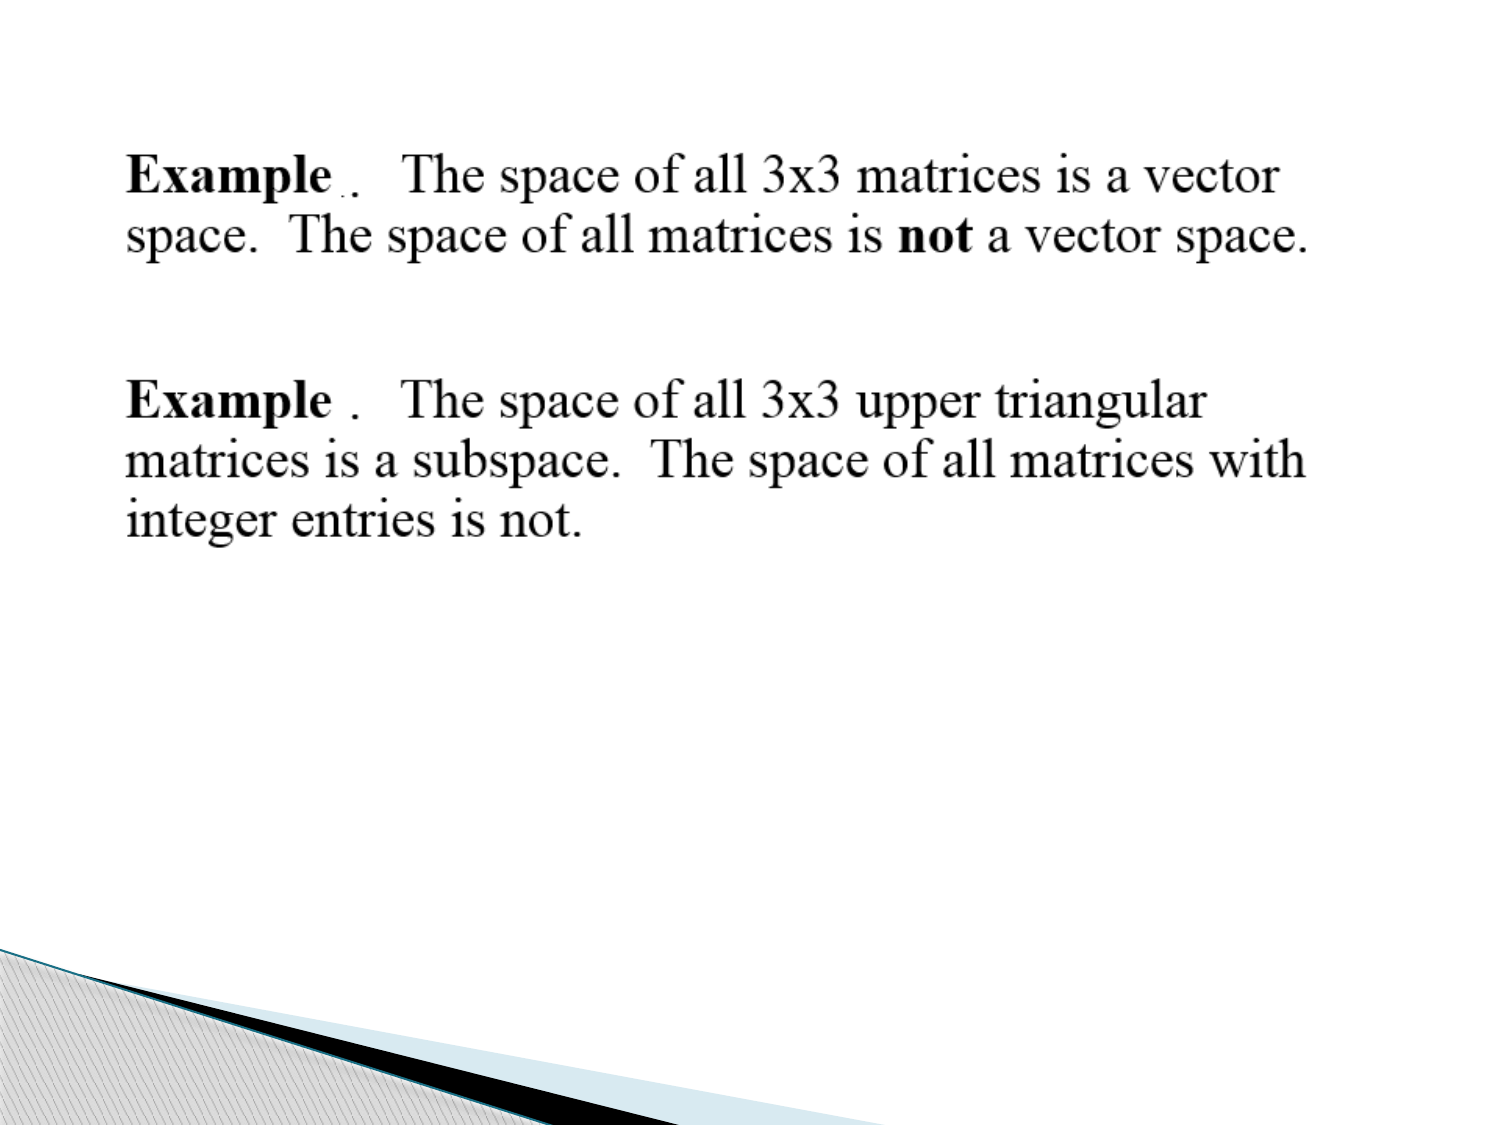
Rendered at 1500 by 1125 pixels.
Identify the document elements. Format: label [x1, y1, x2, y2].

list [111, 125, 1321, 284]
picture [111, 337, 1322, 562]
